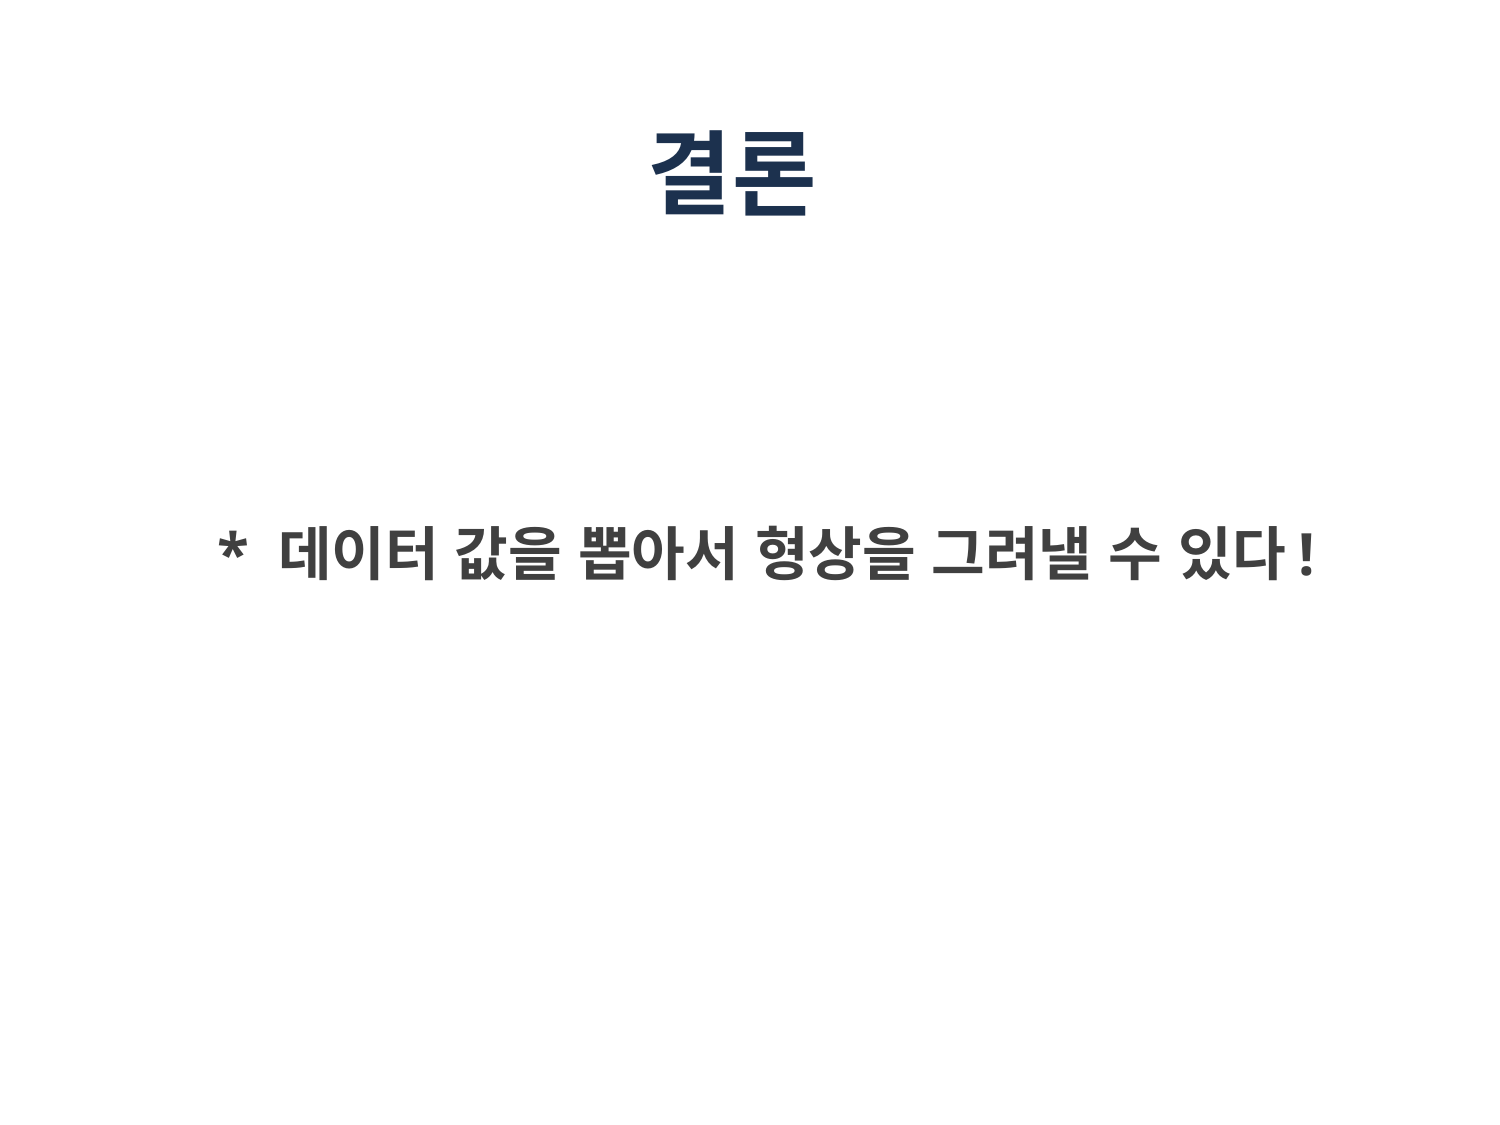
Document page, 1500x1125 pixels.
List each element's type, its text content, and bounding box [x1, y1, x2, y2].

title 결론 [632, 76, 960, 265]
list * 데이터 값을 뽑아서 형상을 그려낼 수 있다! [202, 457, 1374, 697]
